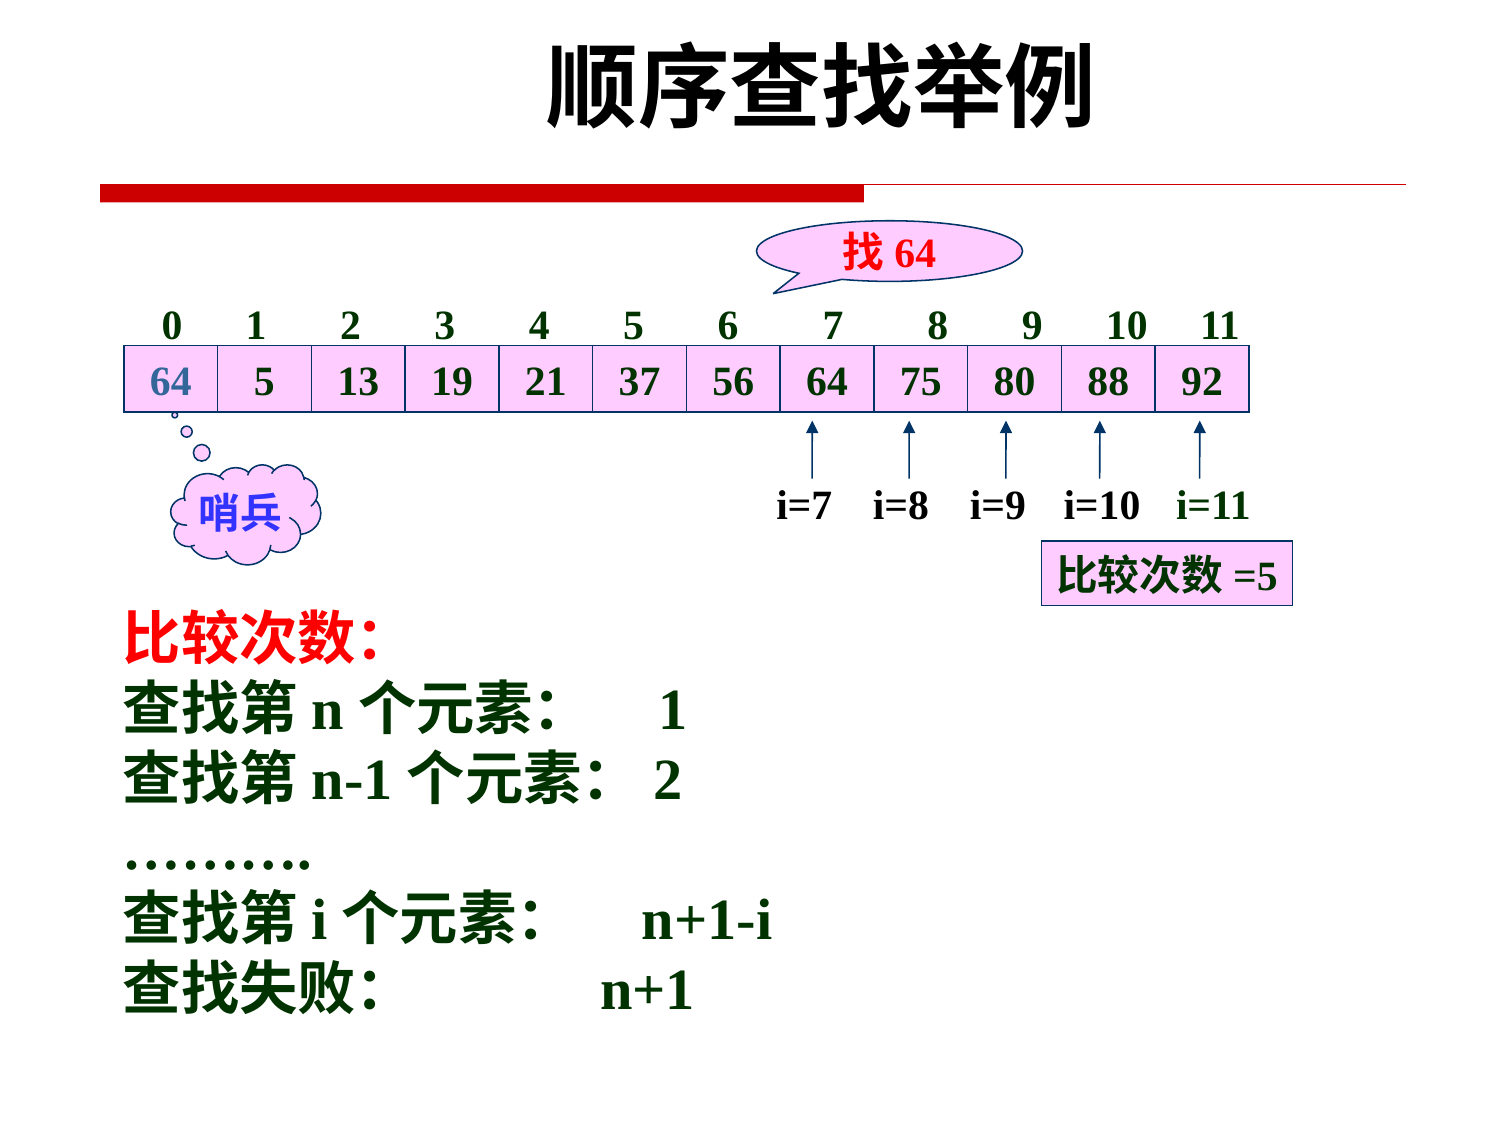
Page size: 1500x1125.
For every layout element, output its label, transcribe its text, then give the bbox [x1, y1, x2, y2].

text_box [1193, 421, 1206, 470]
text_box [902, 421, 916, 470]
text_box 比较次数=5 [1041, 540, 1293, 606]
text_box 哨兵 [181, 426, 193, 438]
text_box 找64 [756, 220, 1023, 289]
text_box 比较次数： 查找第n个元素： 1 查找第n-1个元素：2 ………. 查找第i个元素： n+1-i 查找失败： n+1 [108, 594, 859, 1029]
text_box i=10 [1048, 470, 1159, 536]
text_box 哨兵 [170, 464, 321, 565]
text_box i=9 [955, 470, 1048, 536]
text_box i=11 [1161, 470, 1271, 536]
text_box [123, 290, 1300, 413]
text_box [1093, 421, 1106, 470]
text_box 哨兵 [193, 444, 211, 462]
text_box i=8 [858, 470, 955, 536]
text_box [806, 421, 819, 470]
text_box i=7 [761, 470, 858, 536]
text_box [999, 421, 1013, 470]
text_box 顺序查找举例 [531, 21, 1112, 147]
